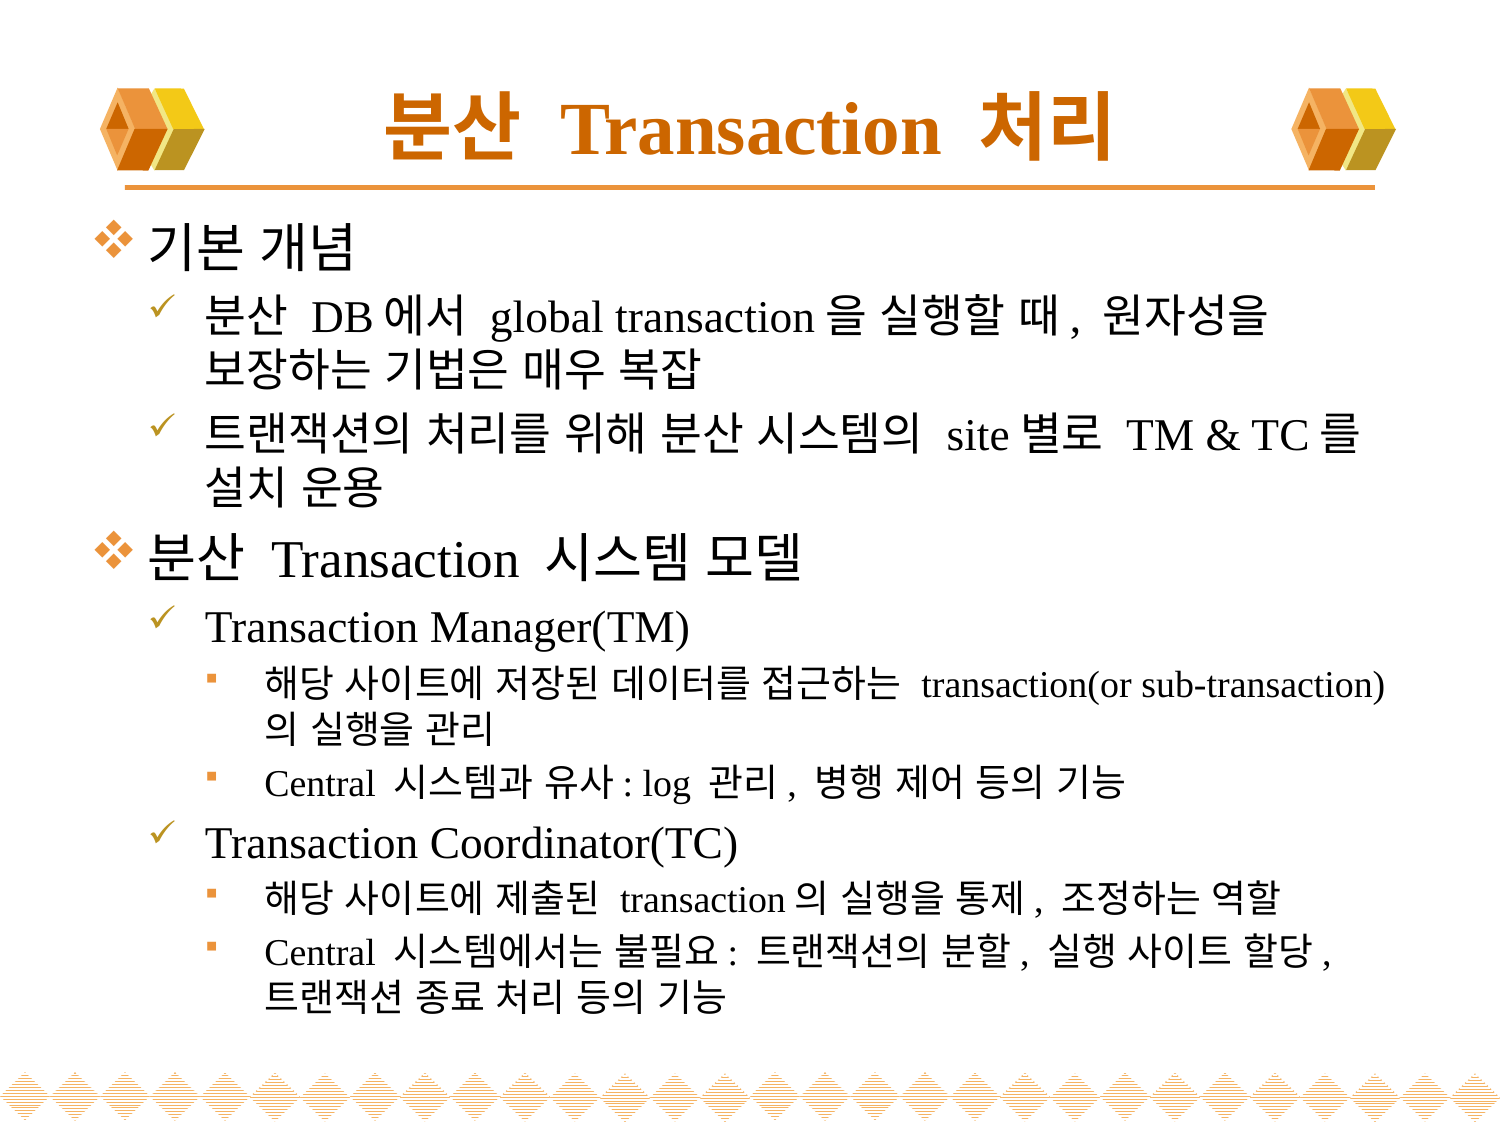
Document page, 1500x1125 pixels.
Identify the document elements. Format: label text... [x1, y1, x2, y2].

title 분산 Transaction 처리 [75, 67, 1425, 182]
list 기본 개념 분산 DB에서 global transaction을 실행할 때, 원자성을 보장하는 기법은 매우 복잡 트랜잭션의 처리를 위해 분산 시스템의 site별로 TM & TC를 설치 운용 분산 Transaction 시스템 모델 Transaction Manager(TM) 해당 사이트에 저장된 데이터를 접근하는 transaction(or sub-transaction)의 실행을 관리 Central 시스템과 유사: log 관리, 병행 제어 등의 기능 Transaction Coordinator(TC) 해당 사이트에 제출된 transaction의 실행을 통제, 조정하는 역할 Central 시스템에서는 불필요: 트랜잭션의 분할, 실행 사이트 할당, 트랜잭션 종료 처리 등의 기능 [75, 202, 1425, 1037]
